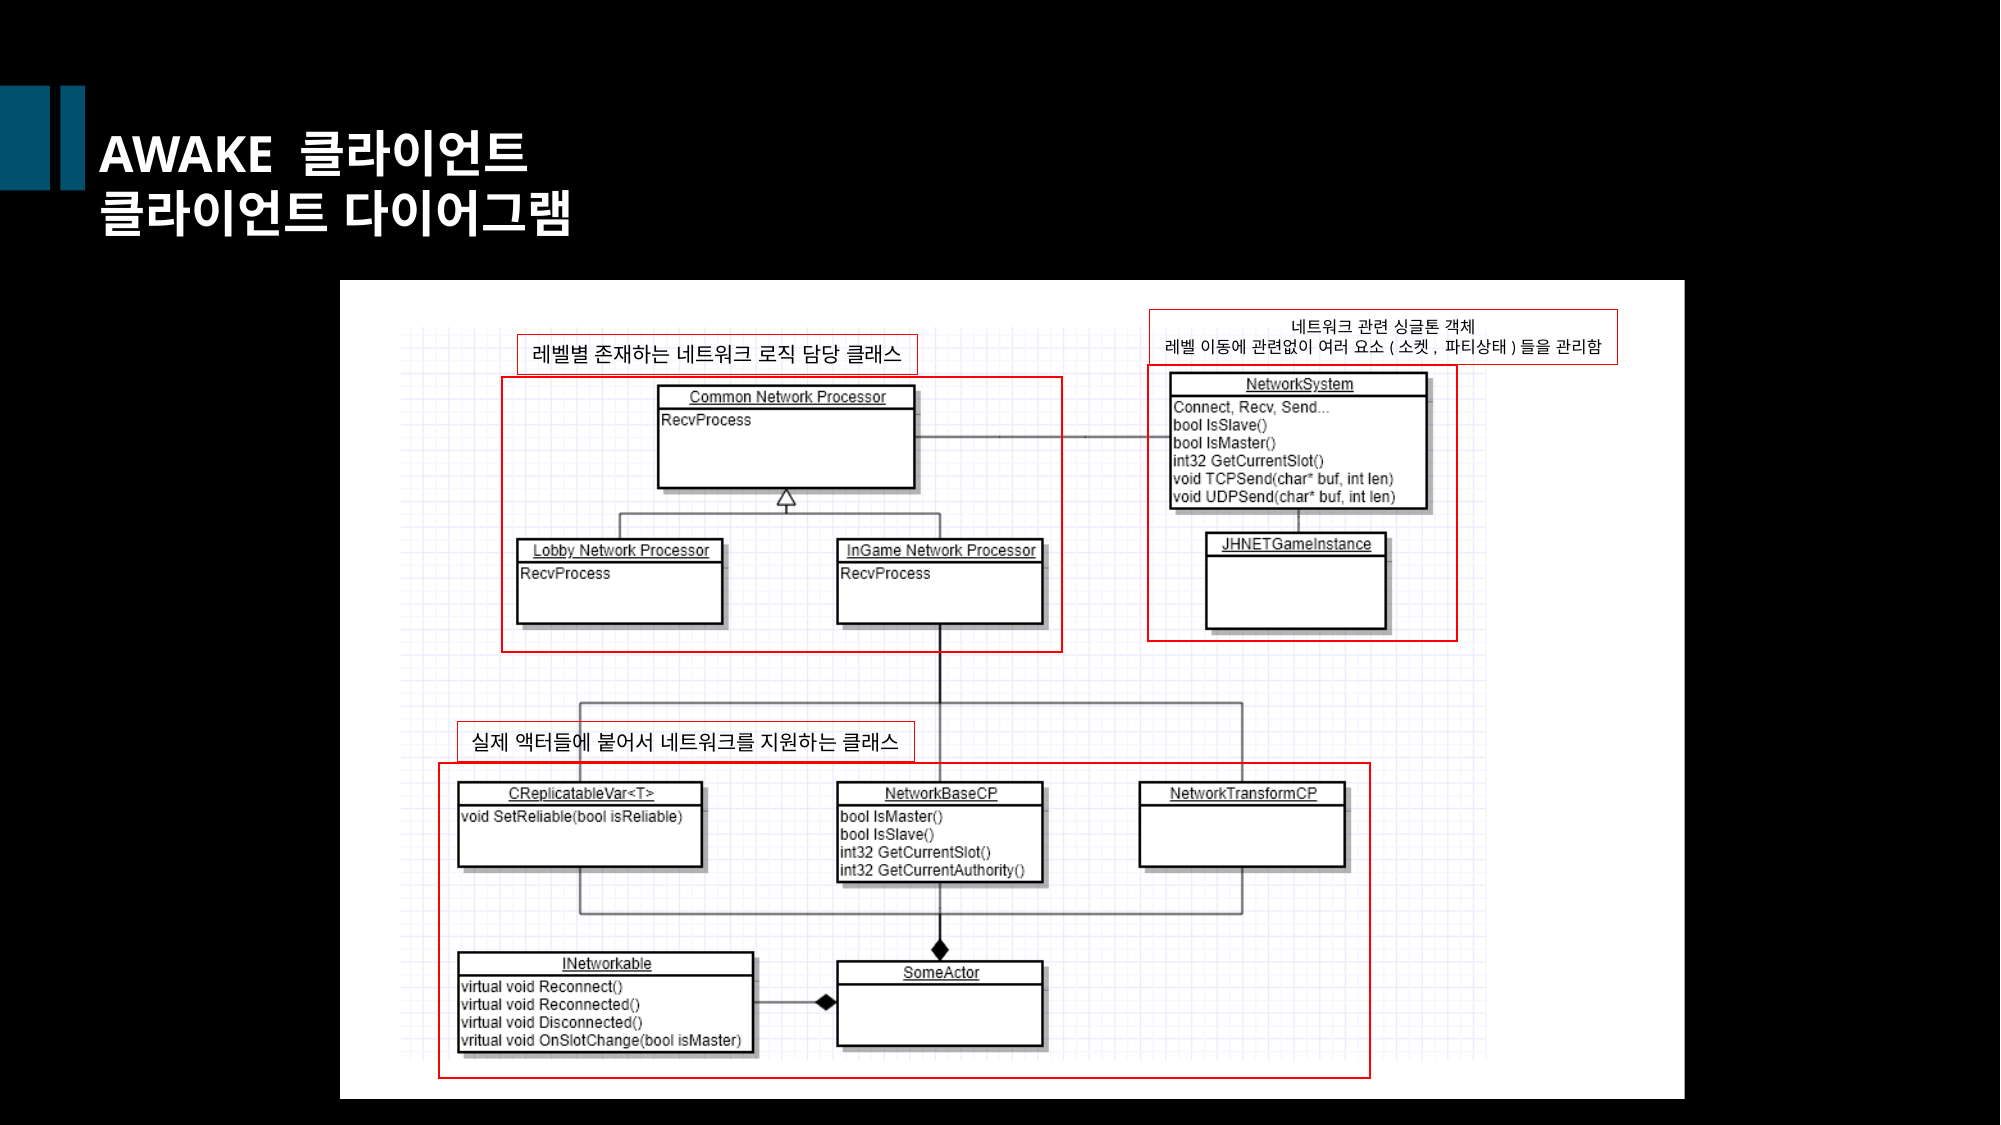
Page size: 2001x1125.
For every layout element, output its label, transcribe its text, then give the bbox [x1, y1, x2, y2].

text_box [340, 280, 1685, 1099]
text_box AWAKE 클라이언트 클라이언트 다이어그램 [85, 114, 688, 250]
text_box [59, 85, 86, 191]
text_box [0, 85, 51, 191]
